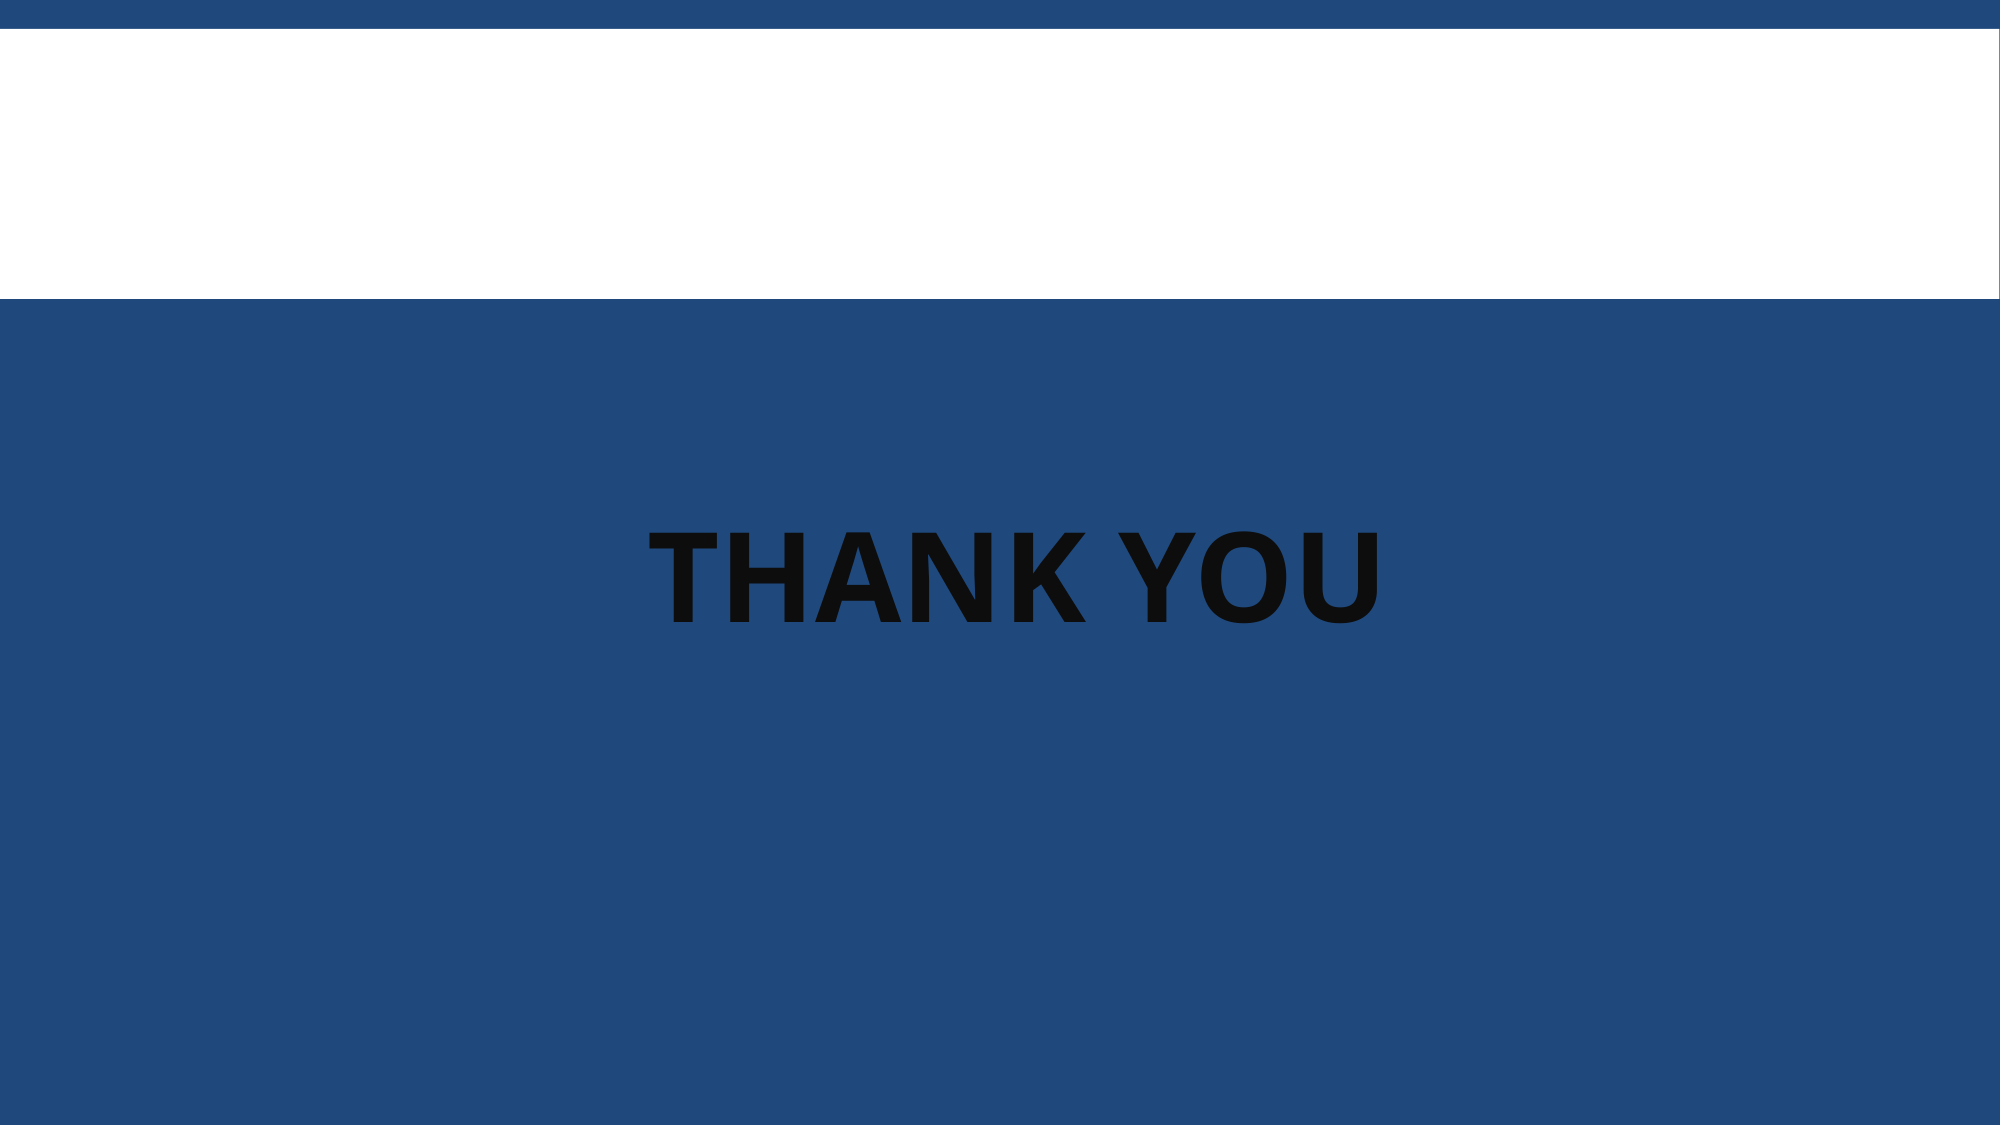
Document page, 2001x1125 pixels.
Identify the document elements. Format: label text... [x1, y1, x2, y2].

title THANK YOU [233, 509, 1835, 660]
